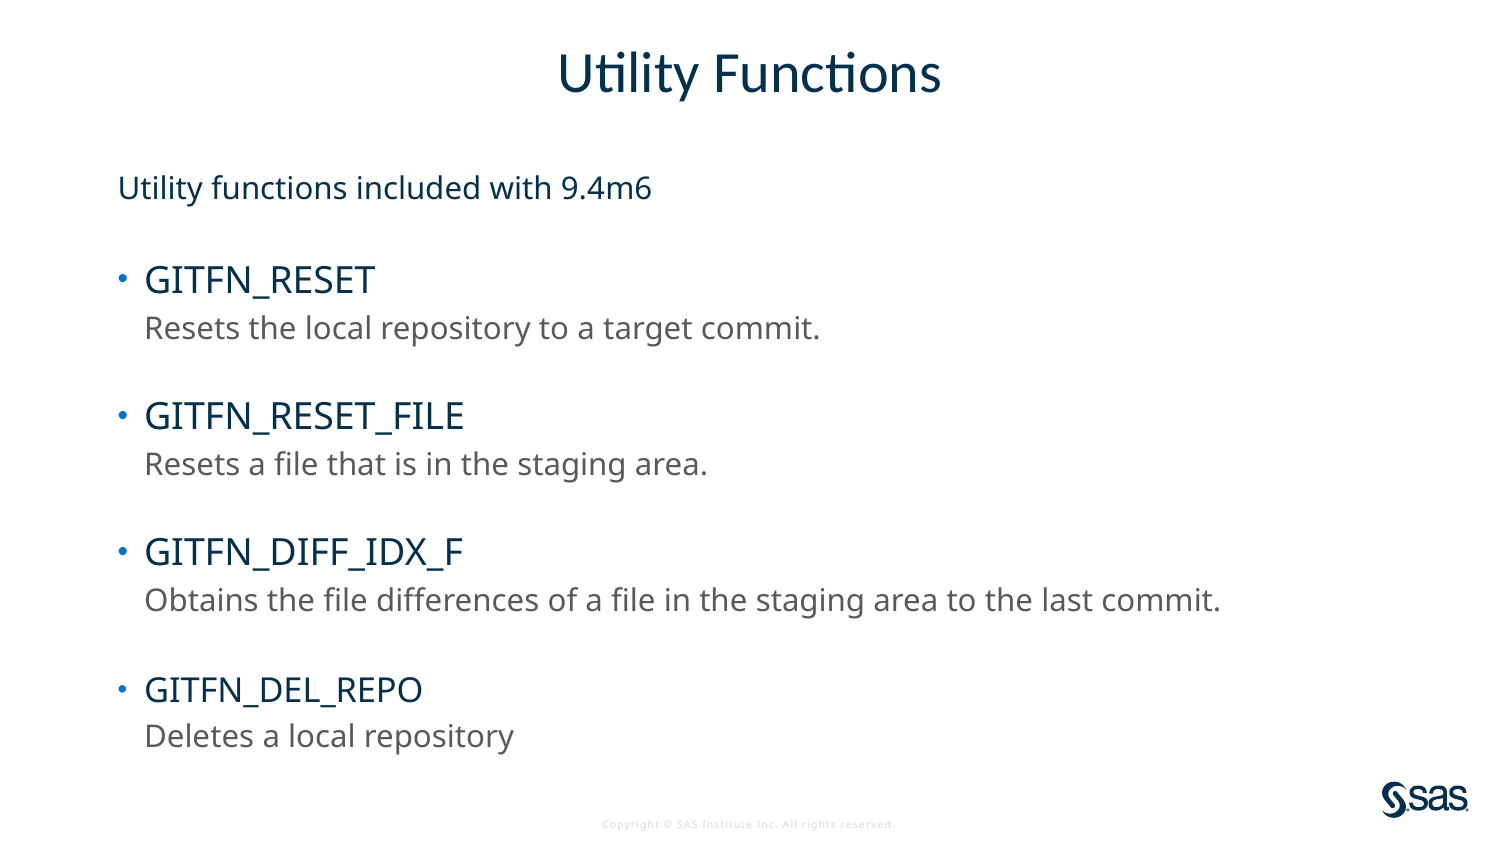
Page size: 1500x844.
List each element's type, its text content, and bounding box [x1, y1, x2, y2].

title Utility Functions [102, 31, 1398, 107]
list Utility functions included with 9.4m6 GITFN_RESET Resets the local repository to a target commit. GITFN_RESET_FILE Resets a file that is in the staging area. GITFN_DIFF_IDX_F Obtains the file differences of a file in the staging area to the last commit. GITFN_DEL_REPO Deletes a local repository [102, 166, 1398, 765]
